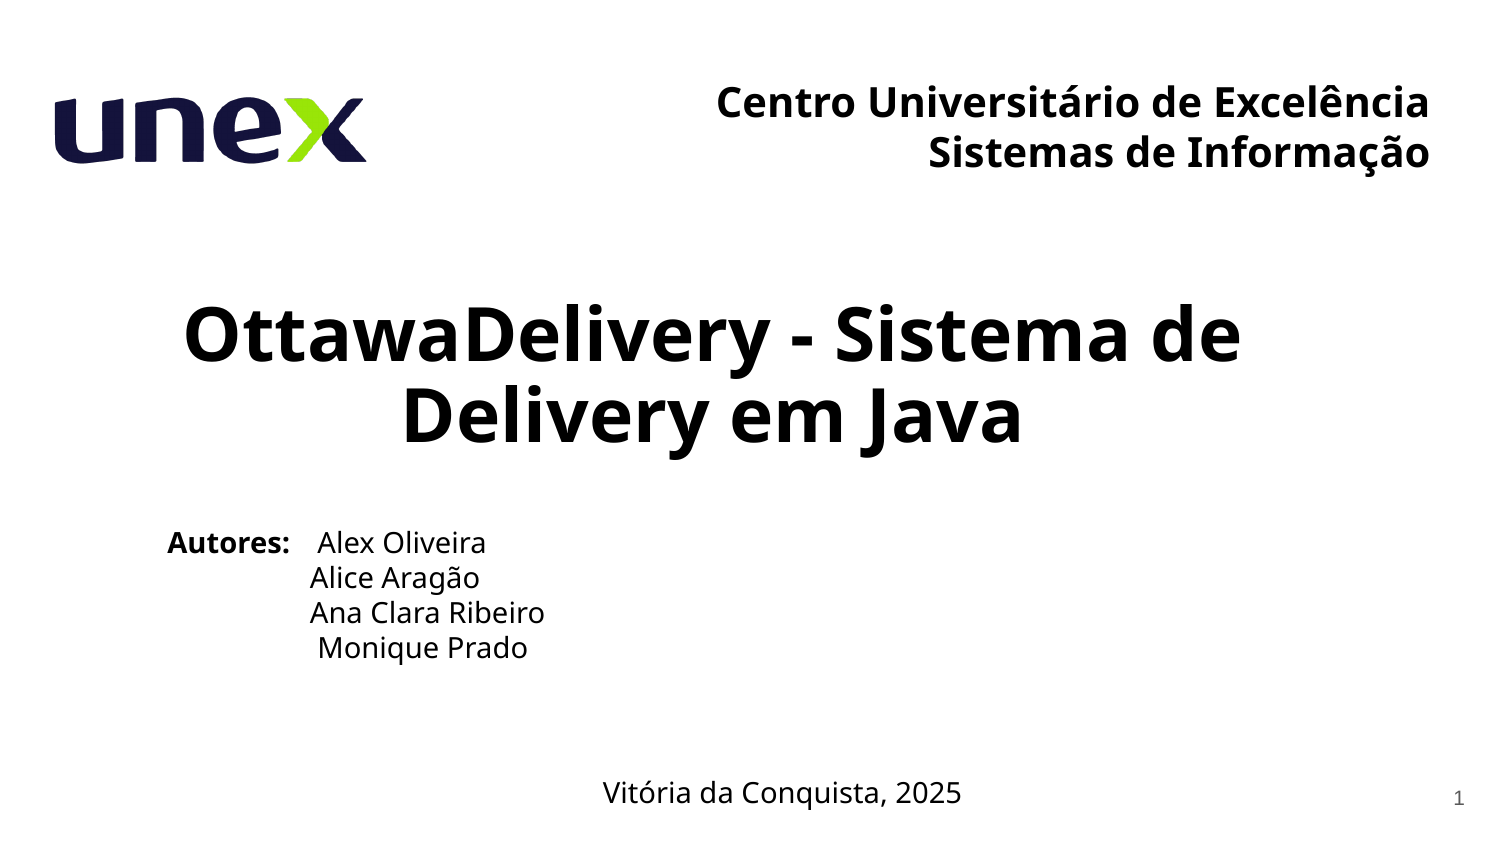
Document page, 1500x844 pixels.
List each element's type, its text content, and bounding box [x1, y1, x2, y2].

text_box Centro Universitário de Excelência Sistemas de Informação [476, 60, 1446, 202]
text_box Autores: Alex Oliveira Alice Aragão Ana Clara Ribeiro Monique Prado [152, 474, 1480, 764]
text_box Vitória da Conquista, 2025 [527, 763, 1020, 825]
text_box OttawaDelivery - Sistema de Delivery em Java [54, 232, 1353, 524]
picture [29, 29, 388, 233]
slide_number 1 [1389, 764, 1480, 830]
